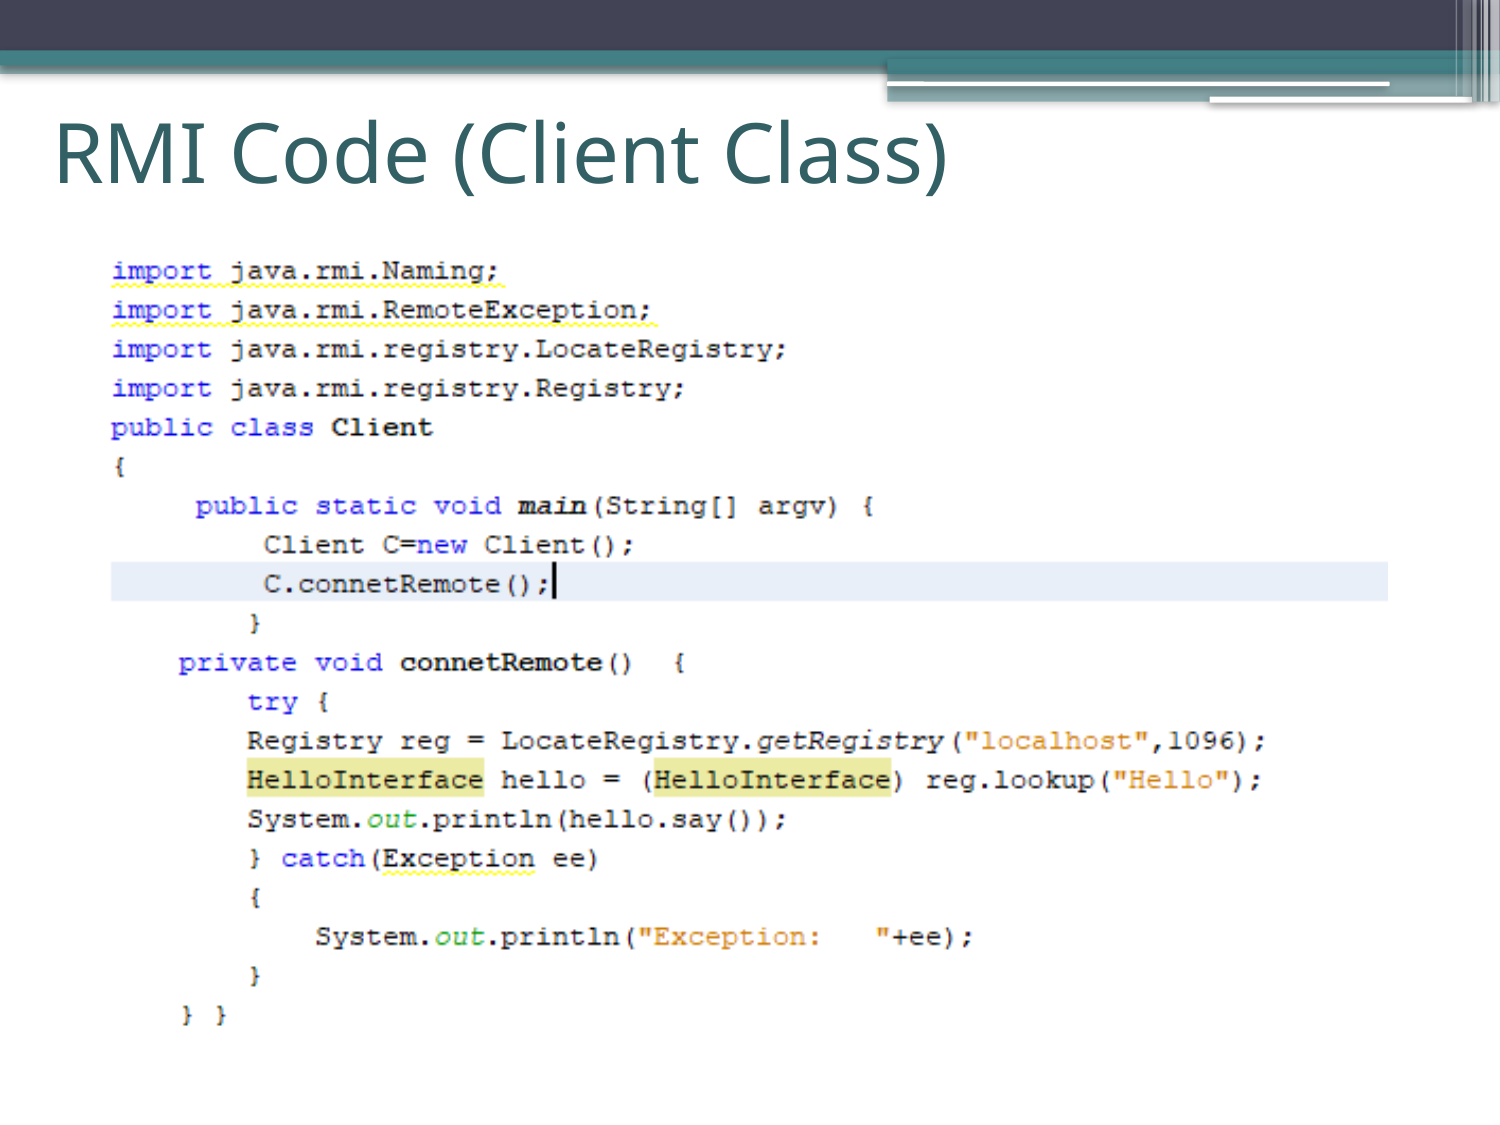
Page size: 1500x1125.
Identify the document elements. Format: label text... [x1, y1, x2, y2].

title RMI Code (Client Class) [37, 87, 1388, 213]
picture [99, 249, 1388, 1063]
